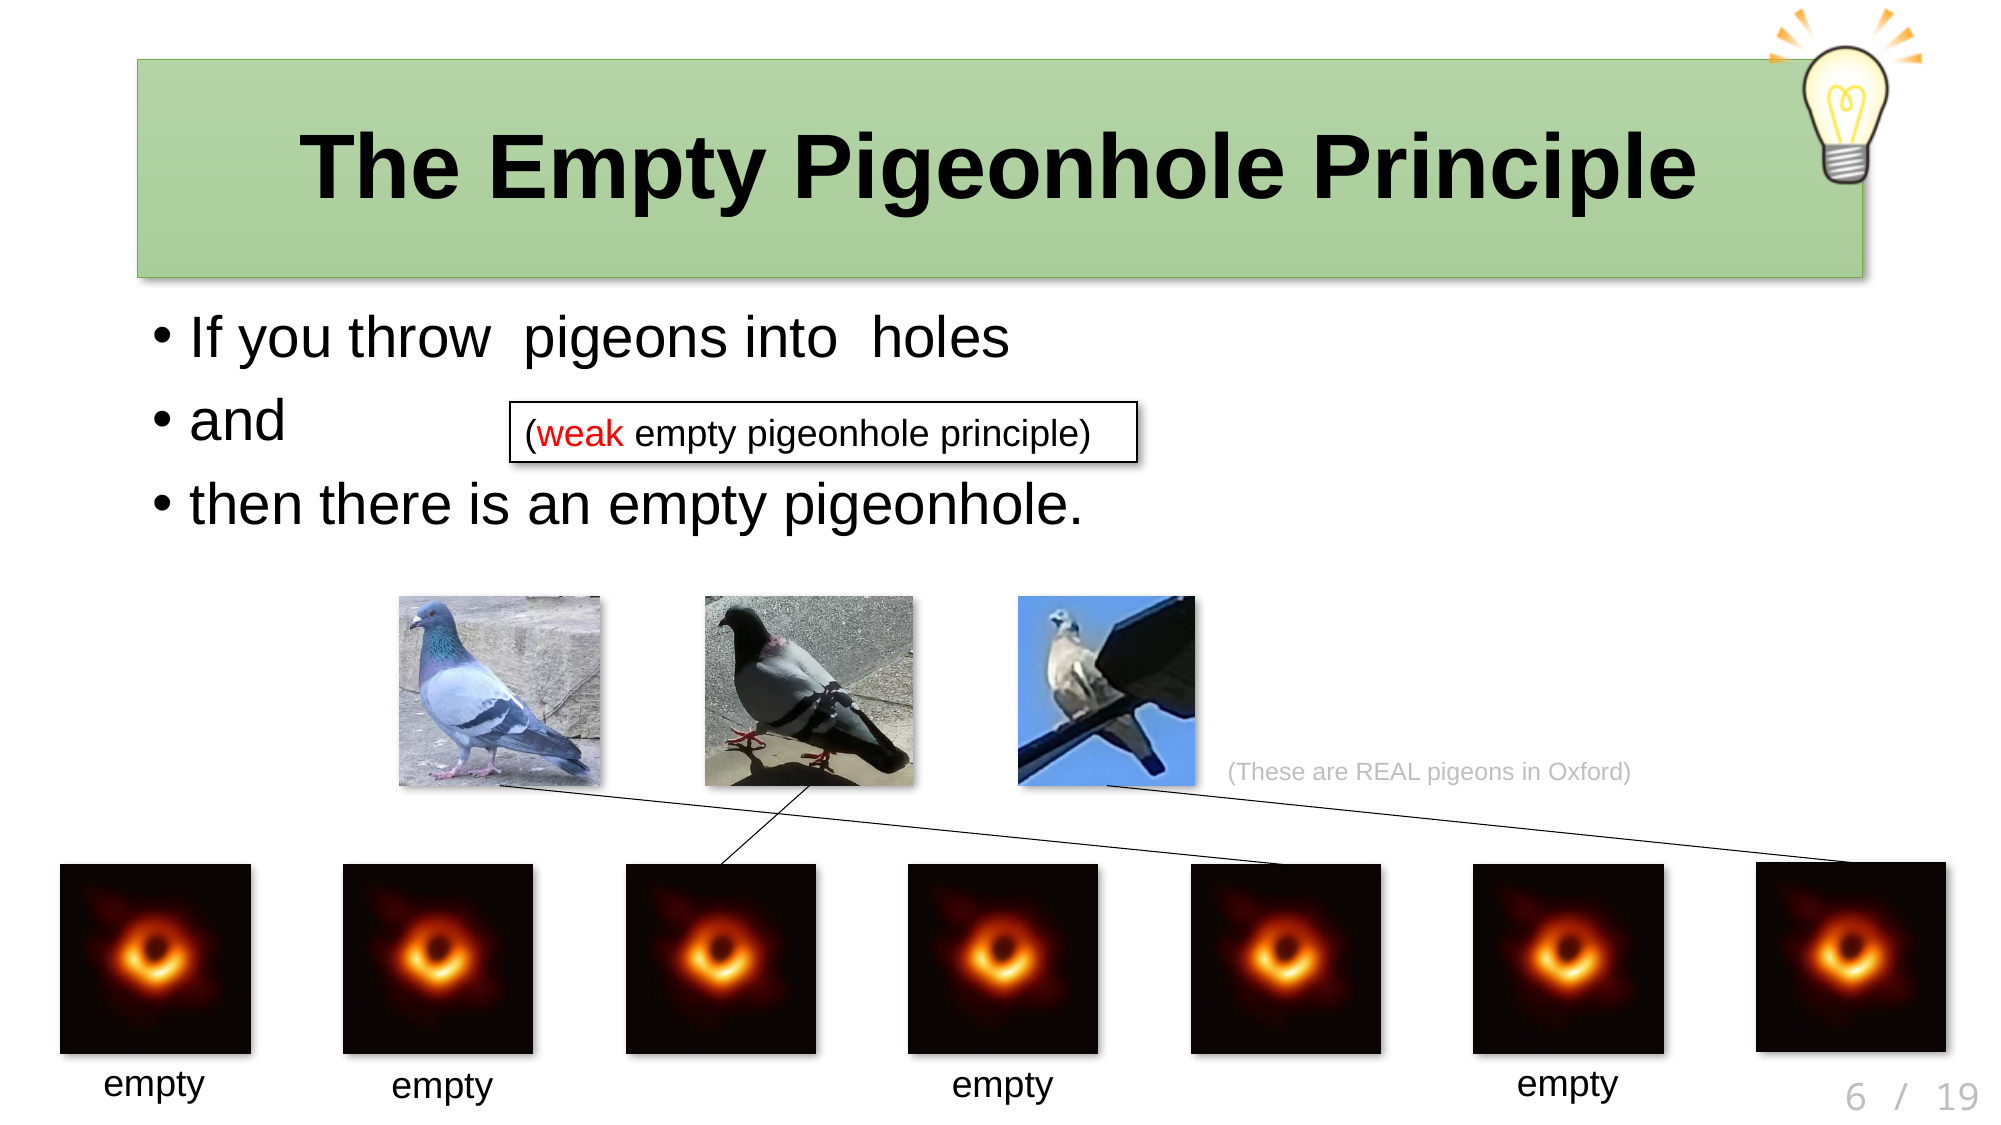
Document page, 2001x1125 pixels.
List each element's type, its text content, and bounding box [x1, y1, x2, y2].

picture [1473, 864, 1664, 1054]
picture [1756, 862, 1946, 1052]
text_box empty [88, 1054, 222, 1112]
text_box empty [1502, 1054, 1636, 1112]
picture [1752, 2, 1940, 191]
picture [60, 864, 251, 1054]
picture [705, 596, 914, 785]
text_box empty [937, 1054, 1071, 1112]
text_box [1106, 785, 1852, 863]
picture [1018, 596, 1195, 785]
text_box 6 / 19 [1807, 1065, 2000, 1125]
picture [399, 596, 600, 786]
picture [908, 865, 1098, 1054]
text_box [720, 785, 810, 865]
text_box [810, 785, 1286, 865]
text_box empty [376, 1054, 510, 1114]
text_box (weak empty pigeonhole principle) [509, 401, 1138, 463]
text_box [499, 785, 720, 865]
picture [626, 865, 816, 1054]
picture [343, 864, 533, 1054]
picture [1191, 864, 1381, 1054]
text_box (These are REAL pigeons in Oxford) [1212, 748, 1674, 785]
title The Empty Pigeonhole Principle [137, 59, 1863, 278]
